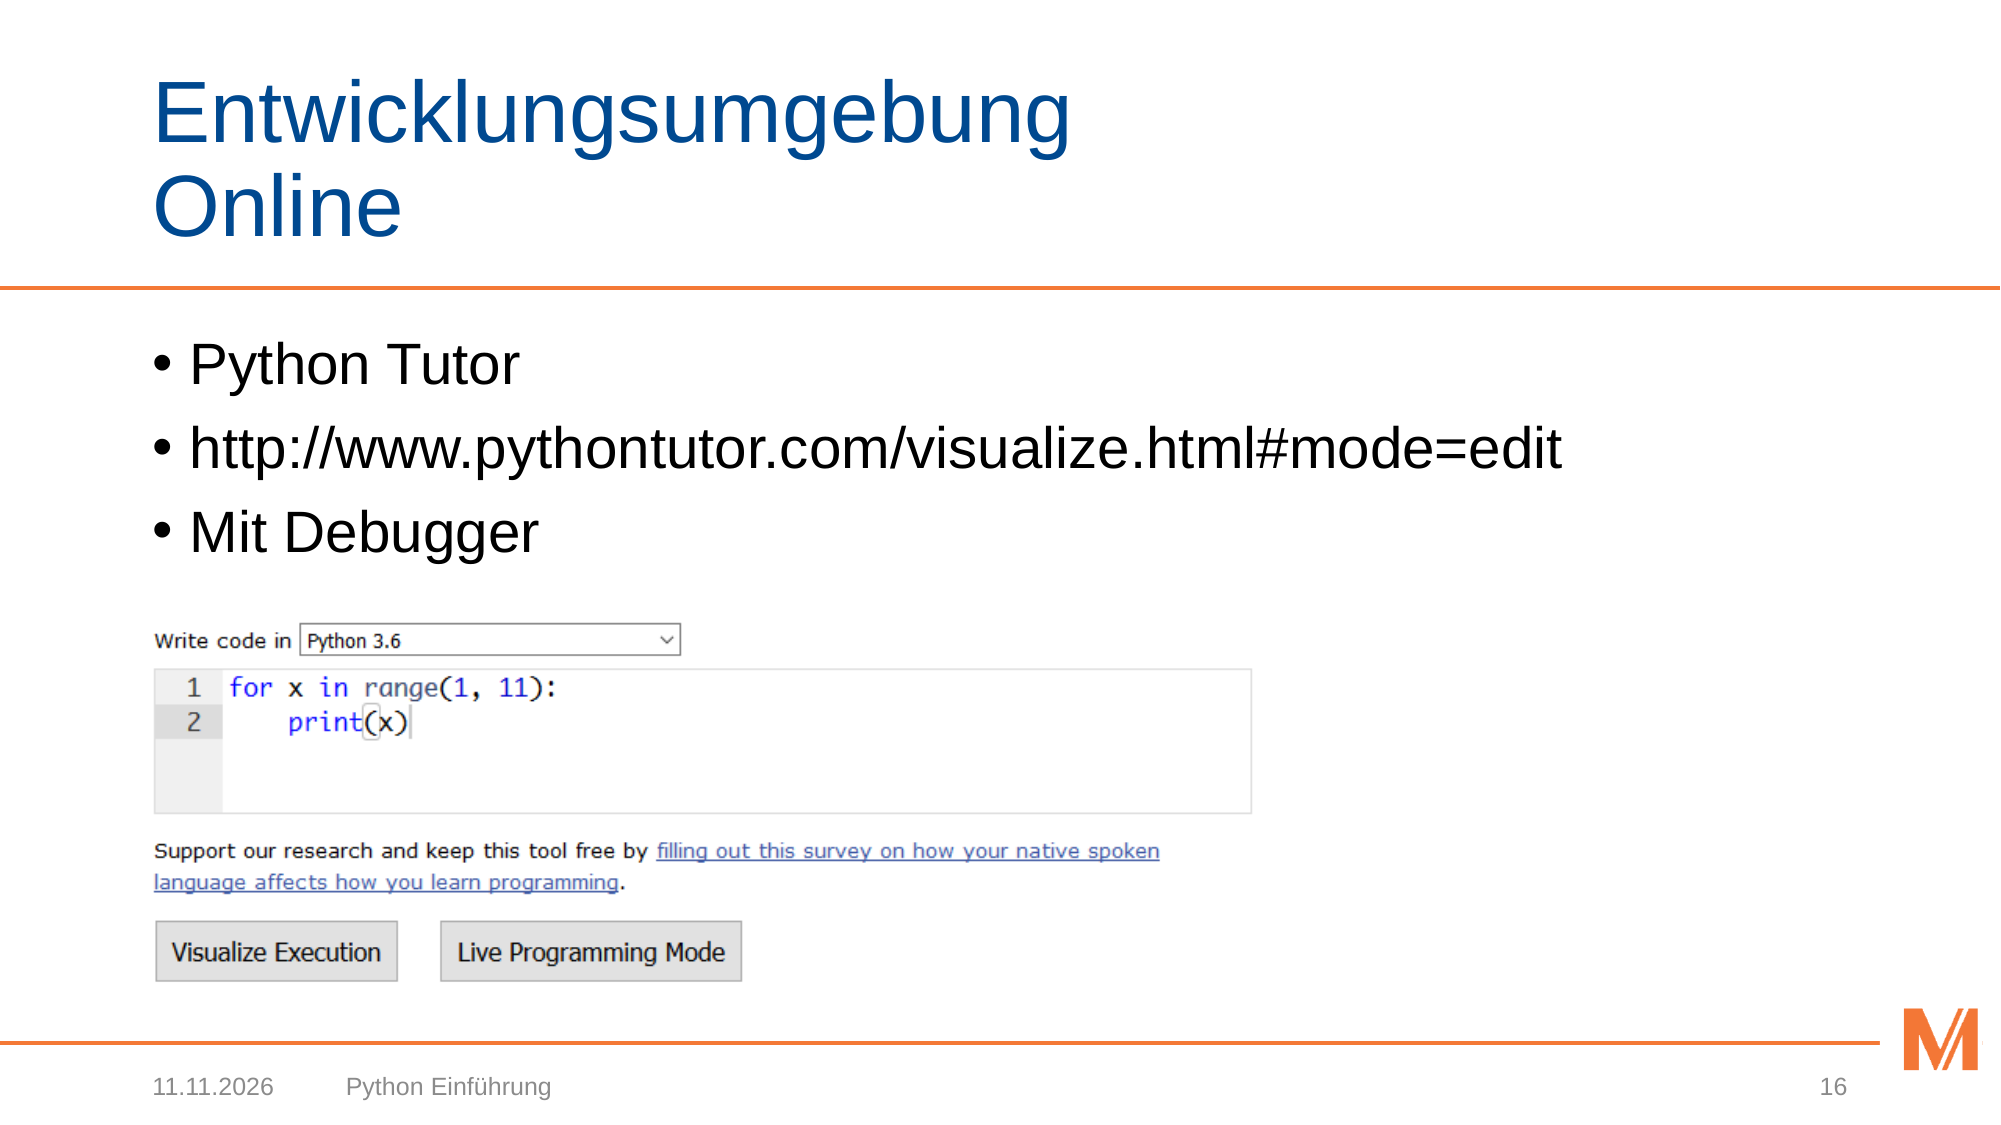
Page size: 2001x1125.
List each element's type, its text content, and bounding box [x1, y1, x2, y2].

picture [137, 606, 1268, 993]
picture [1879, 989, 1982, 1097]
slide_number 16 [1743, 1055, 1863, 1116]
footer Python Einführung [330, 1055, 1721, 1116]
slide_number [137, 1055, 313, 1116]
title Entwicklungsumgebung Online [137, 59, 1863, 264]
list Python Tutor http://www.pythontutor.com/visualize.html#mode=edit Mit Debugger [137, 327, 1861, 1028]
